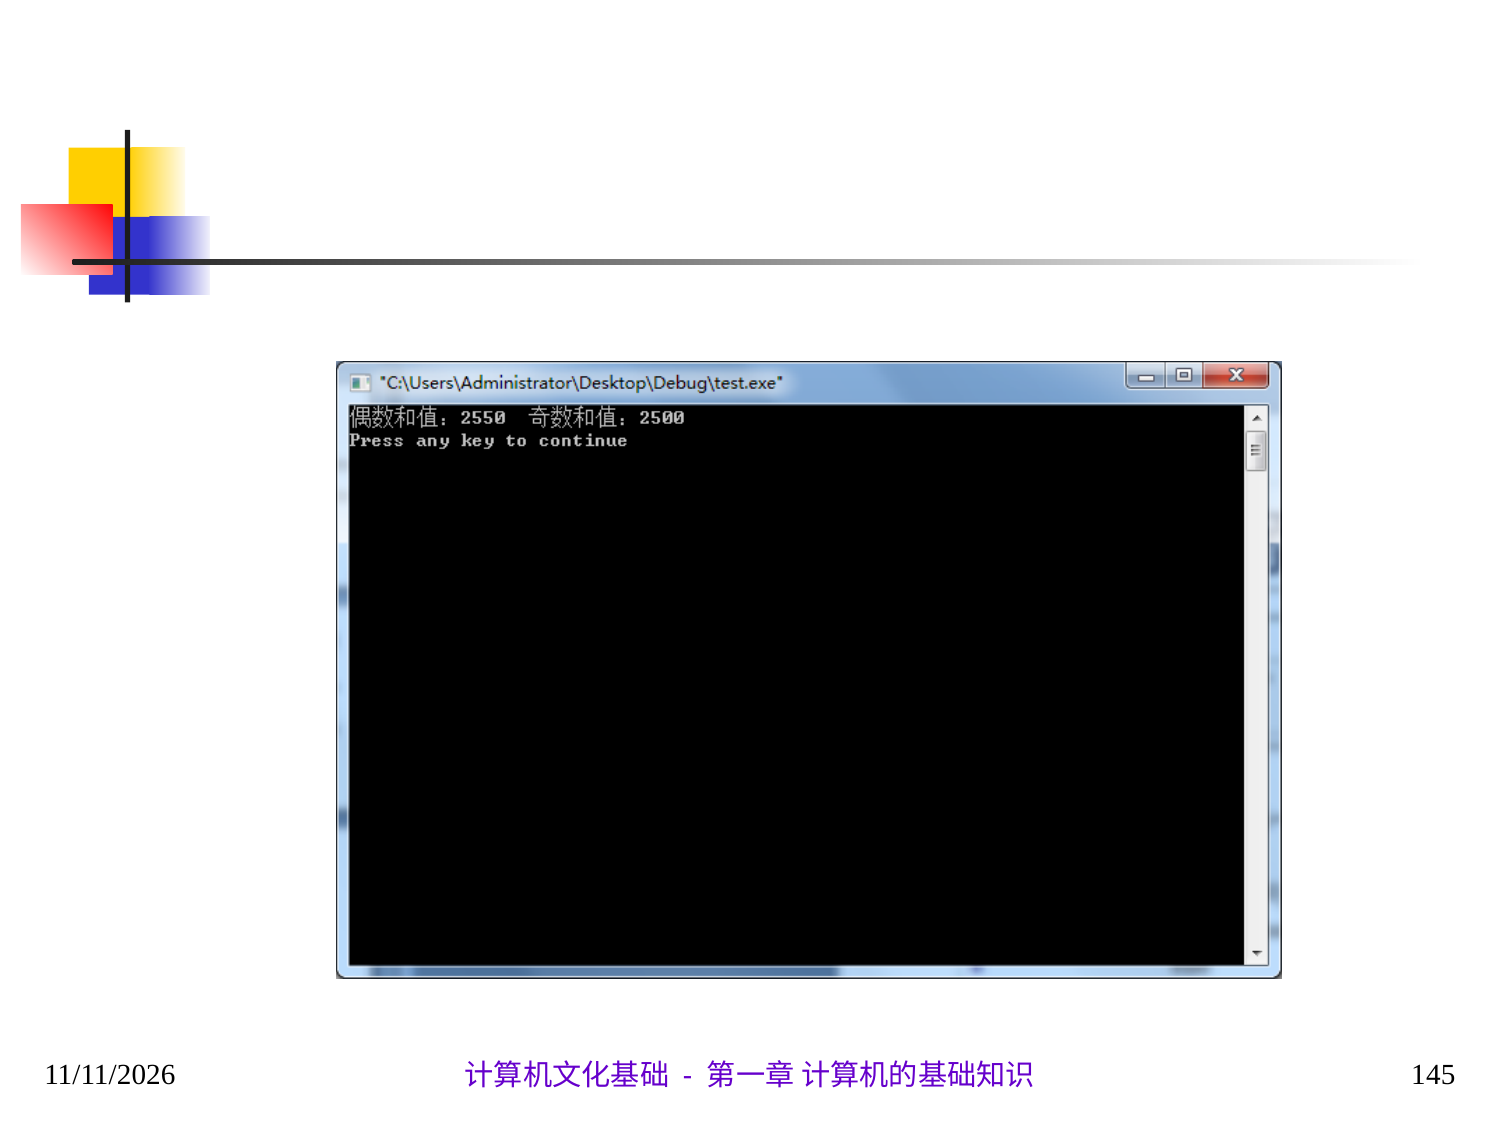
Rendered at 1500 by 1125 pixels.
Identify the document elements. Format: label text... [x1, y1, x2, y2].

footer 计算机文化基础 - 第一章 计算机的基础知识 [242, 1024, 1258, 1100]
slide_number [29, 1023, 219, 1099]
slide_number 145 [1281, 1023, 1471, 1099]
picture [336, 361, 1282, 979]
